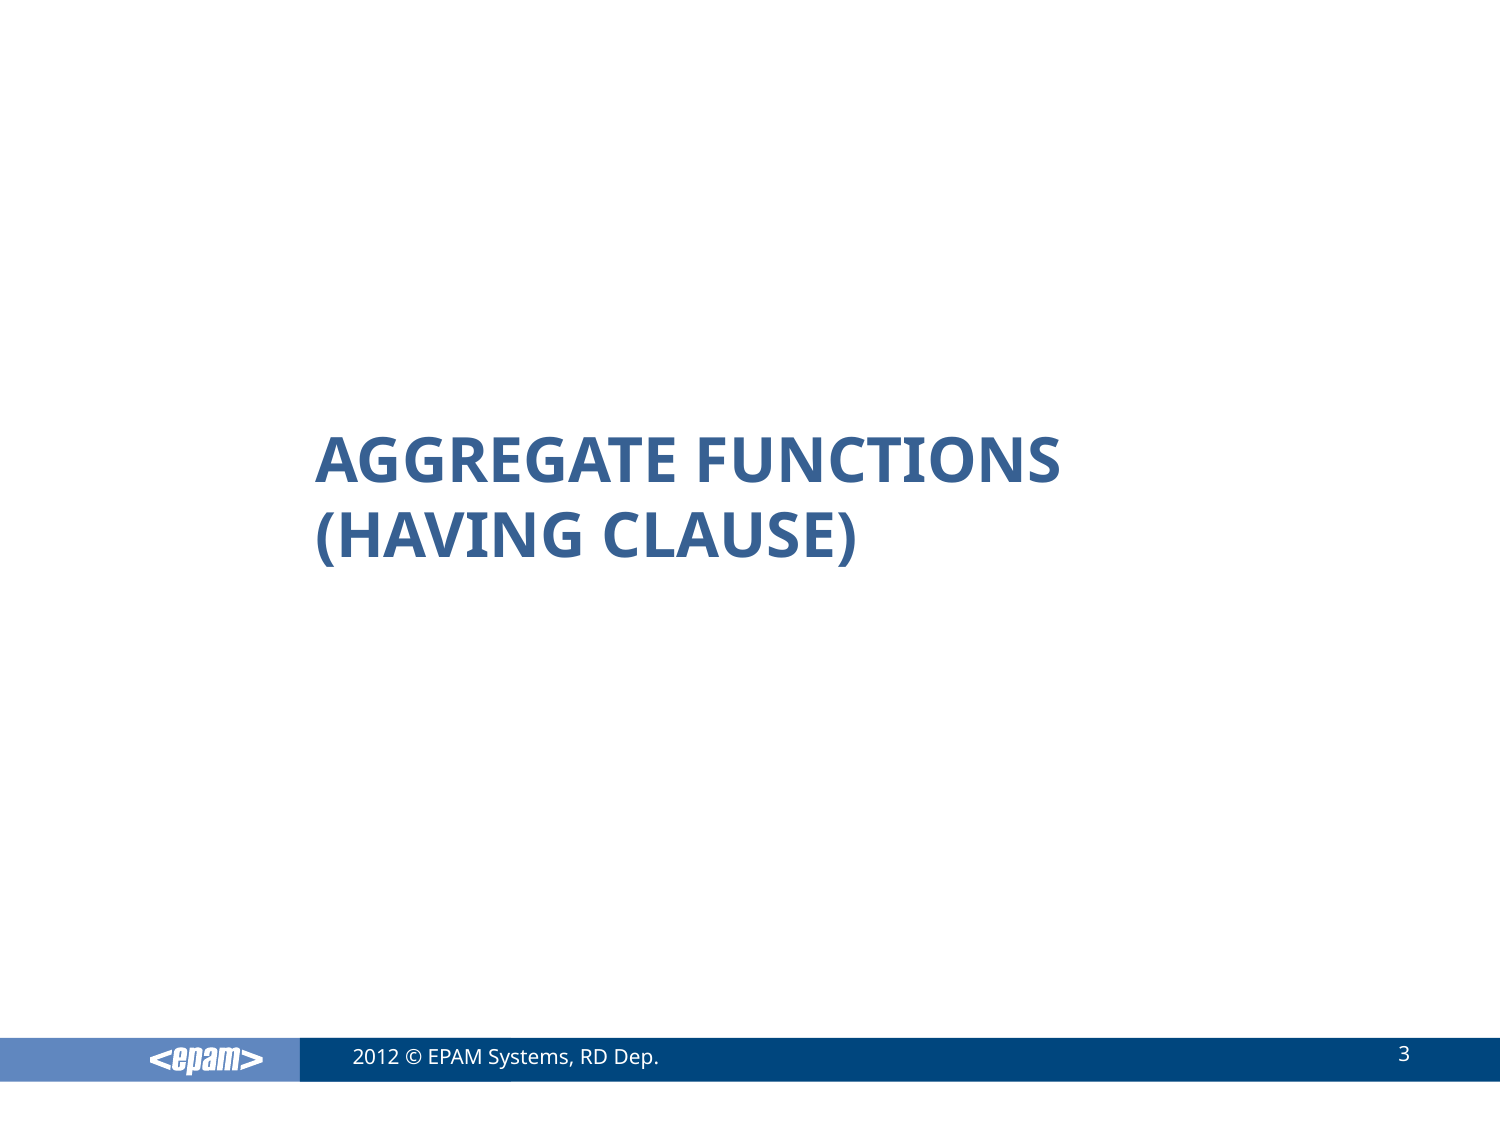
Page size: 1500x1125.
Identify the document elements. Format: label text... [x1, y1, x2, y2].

footer 2012 © EPAM Systems, RD Dep. [337, 1028, 738, 1088]
title Aggregate Functions (Having clause) [300, 412, 1350, 649]
slide_number 3 [1262, 1025, 1425, 1085]
